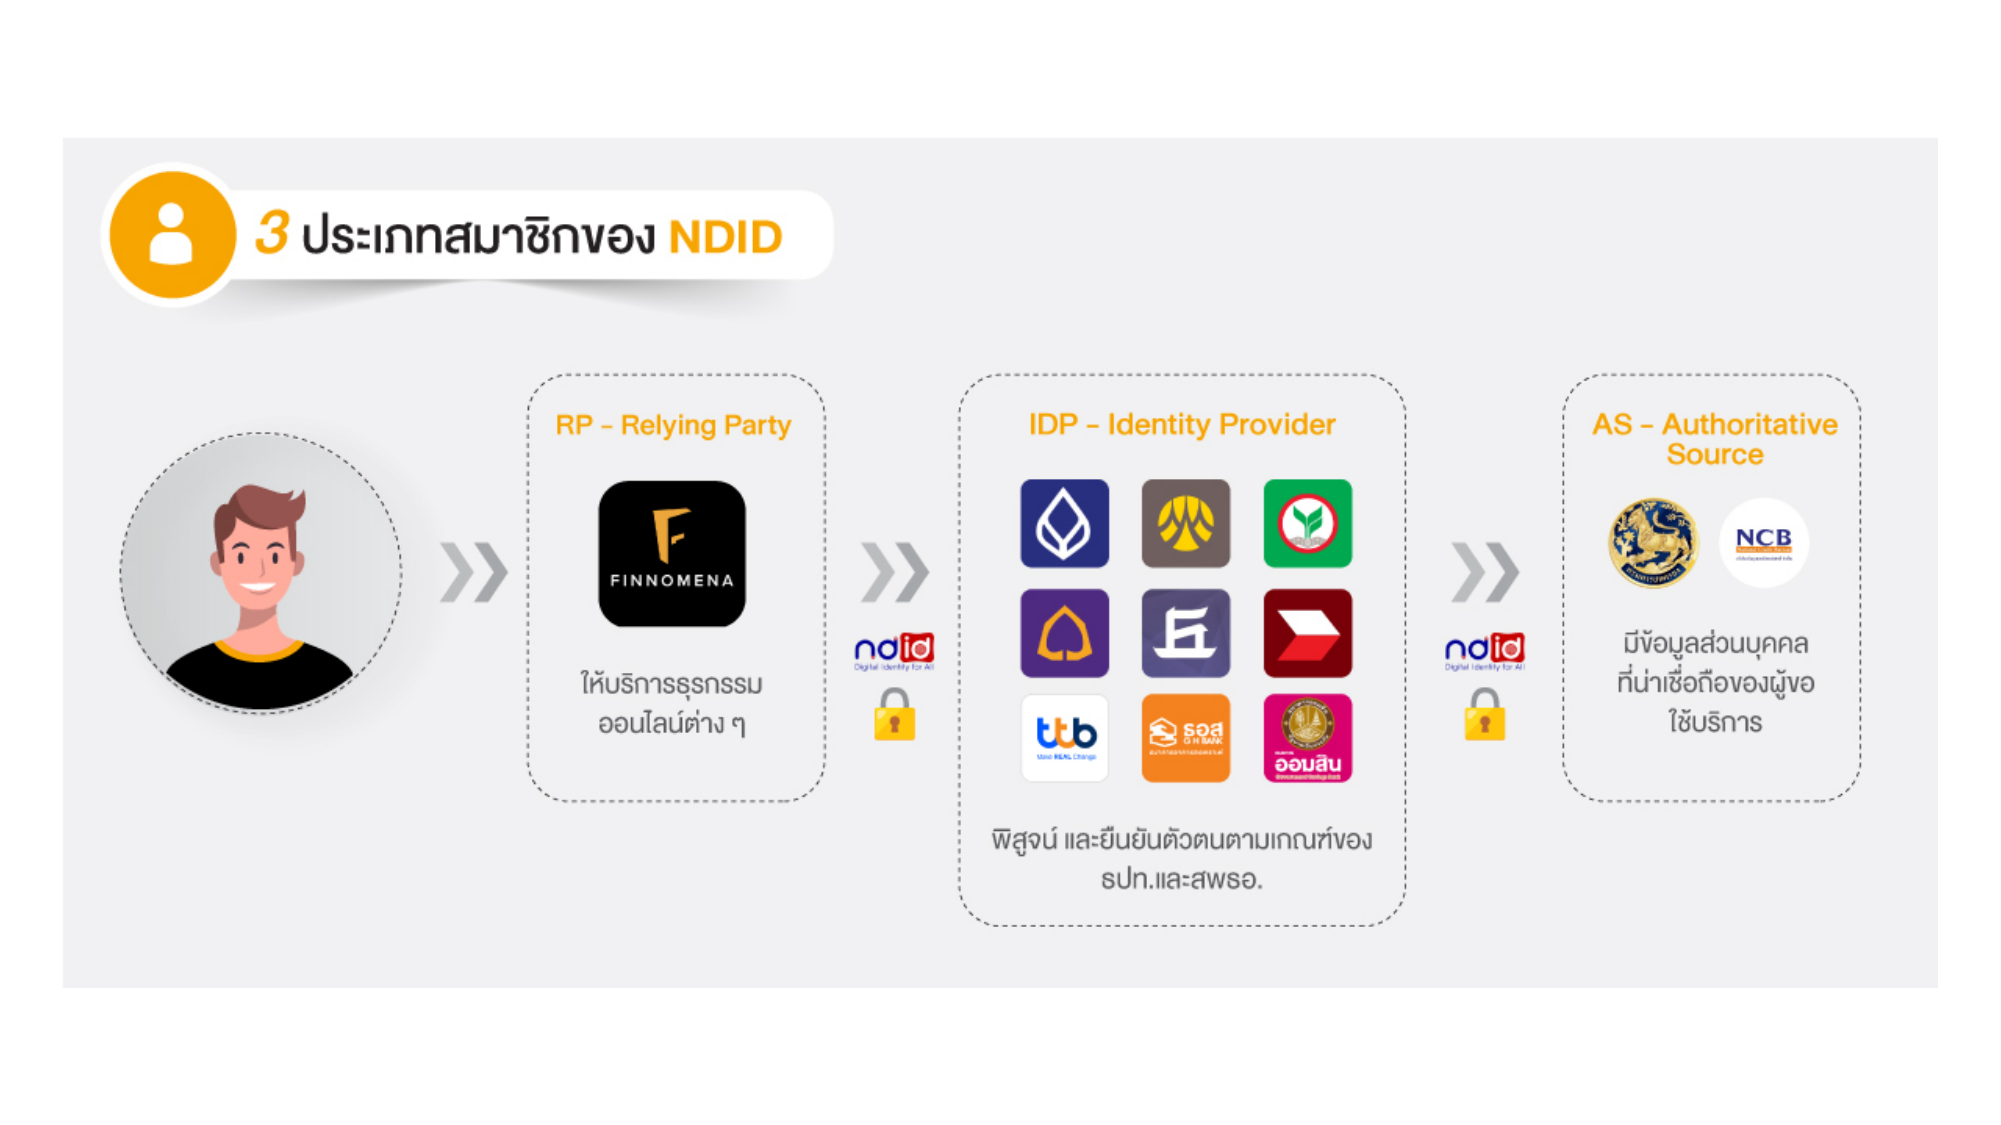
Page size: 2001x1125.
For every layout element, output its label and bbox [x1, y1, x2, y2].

picture [62, 137, 1938, 988]
